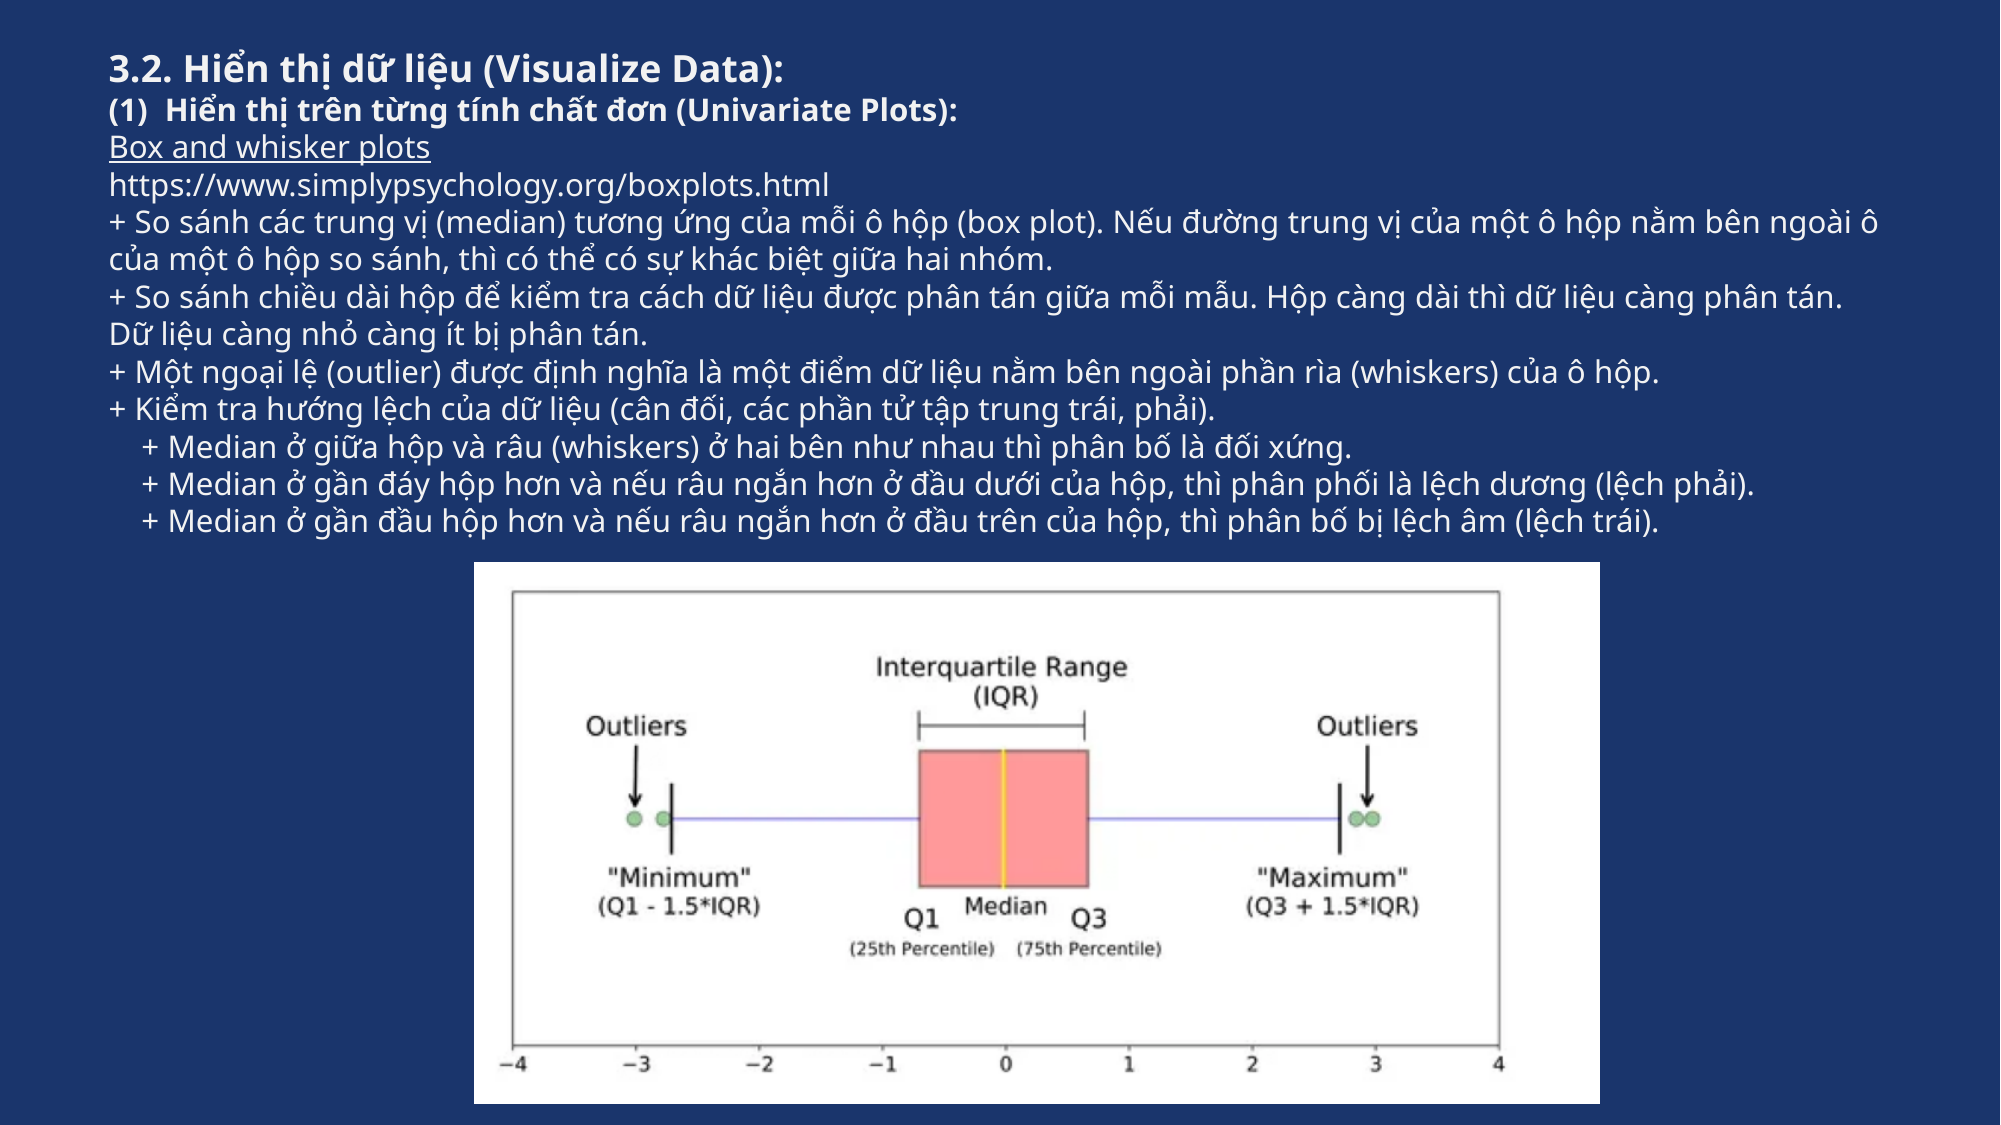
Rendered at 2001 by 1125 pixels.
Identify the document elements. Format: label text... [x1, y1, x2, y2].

picture [474, 561, 1601, 1105]
text_box 3.2. Hiển thị dữ liệu (Visualize Data): Hiển thị trên từng tính chất đơn (Univariate Plots): Box and whisker plots https://www.simplypsychology.org/boxplots.html + So sánh các trung vị (median) tương ứng của mỗi ô hộp (box plot). Nếu đường trung vị của một ô hộp nằm bên ngoài ô của một ô hộp so sánh, thì có thể có sự khác biệt giữa hai nhóm. + So sánh chiều dài hộp để kiểm tra cách dữ liệu được phân tán giữa mỗi mẫu. Hộp càng dài thì dữ liệu càng phân tán. Dữ liệu càng nhỏ càng ít bị phân tán. + Một ngoại lệ (outlier) được định nghĩa là một điểm dữ liệu nằm bên ngoài phần rìa (whiskers) của ô hộp. + Kiểm tra hướng lệch của dữ liệu (cân đối, các phần tử tập trung trái, phải). + Median ở giữa hộp và râu (whiskers) ở hai bên như nhau thì phân bố là đối xứng. + Median ở gần đáy hộp hơn và nếu râu ngắn hơn ở đầu dưới của hộp, thì phân phối là lệch dương (lệch phải). + Median ở gần đầu hộp hơn và nếu râu ngắn hơn ở đầu trên của hộp, thì phân bố bị lệch âm (lệch trái). [93, 37, 1907, 547]
